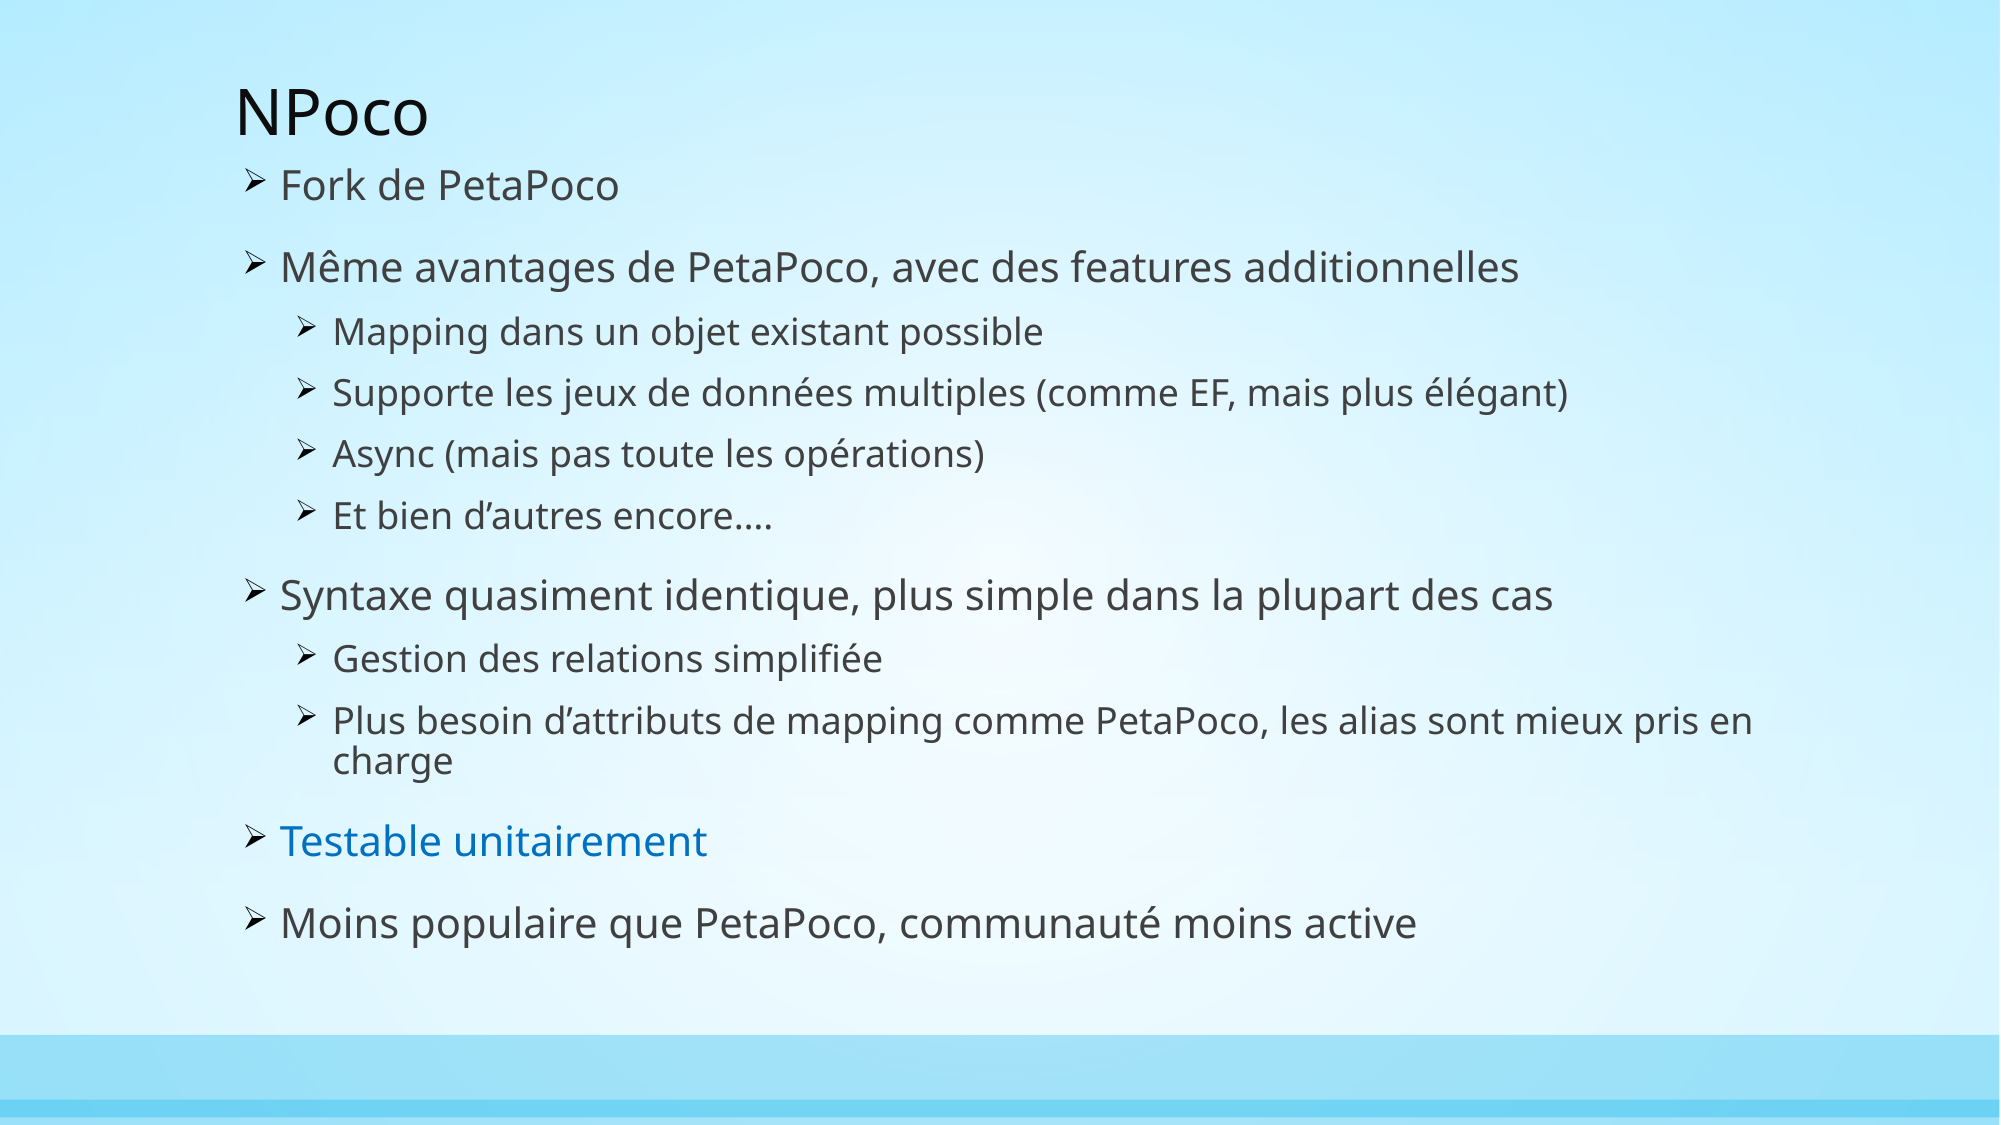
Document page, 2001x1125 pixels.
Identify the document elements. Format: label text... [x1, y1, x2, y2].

title NPoco [219, 71, 1780, 156]
list Fork de PetaPoco Même avantages de PetaPoco, avec des features additionnelles Mapping dans un objet existant possible Supporte les jeux de données multiples (comme EF, mais plus élégant) Async (mais pas toute les opérations) Et bien d’autres encore…. Syntaxe quasiment identique, plus simple dans la plupart des cas Gestion des relations simplifiée Plus besoin d’attributs de mapping comme PetaPoco, les alias sont mieux pris en charge Testable unitairement Moins populaire que PetaPoco, communauté moins active [219, 156, 1780, 1013]
